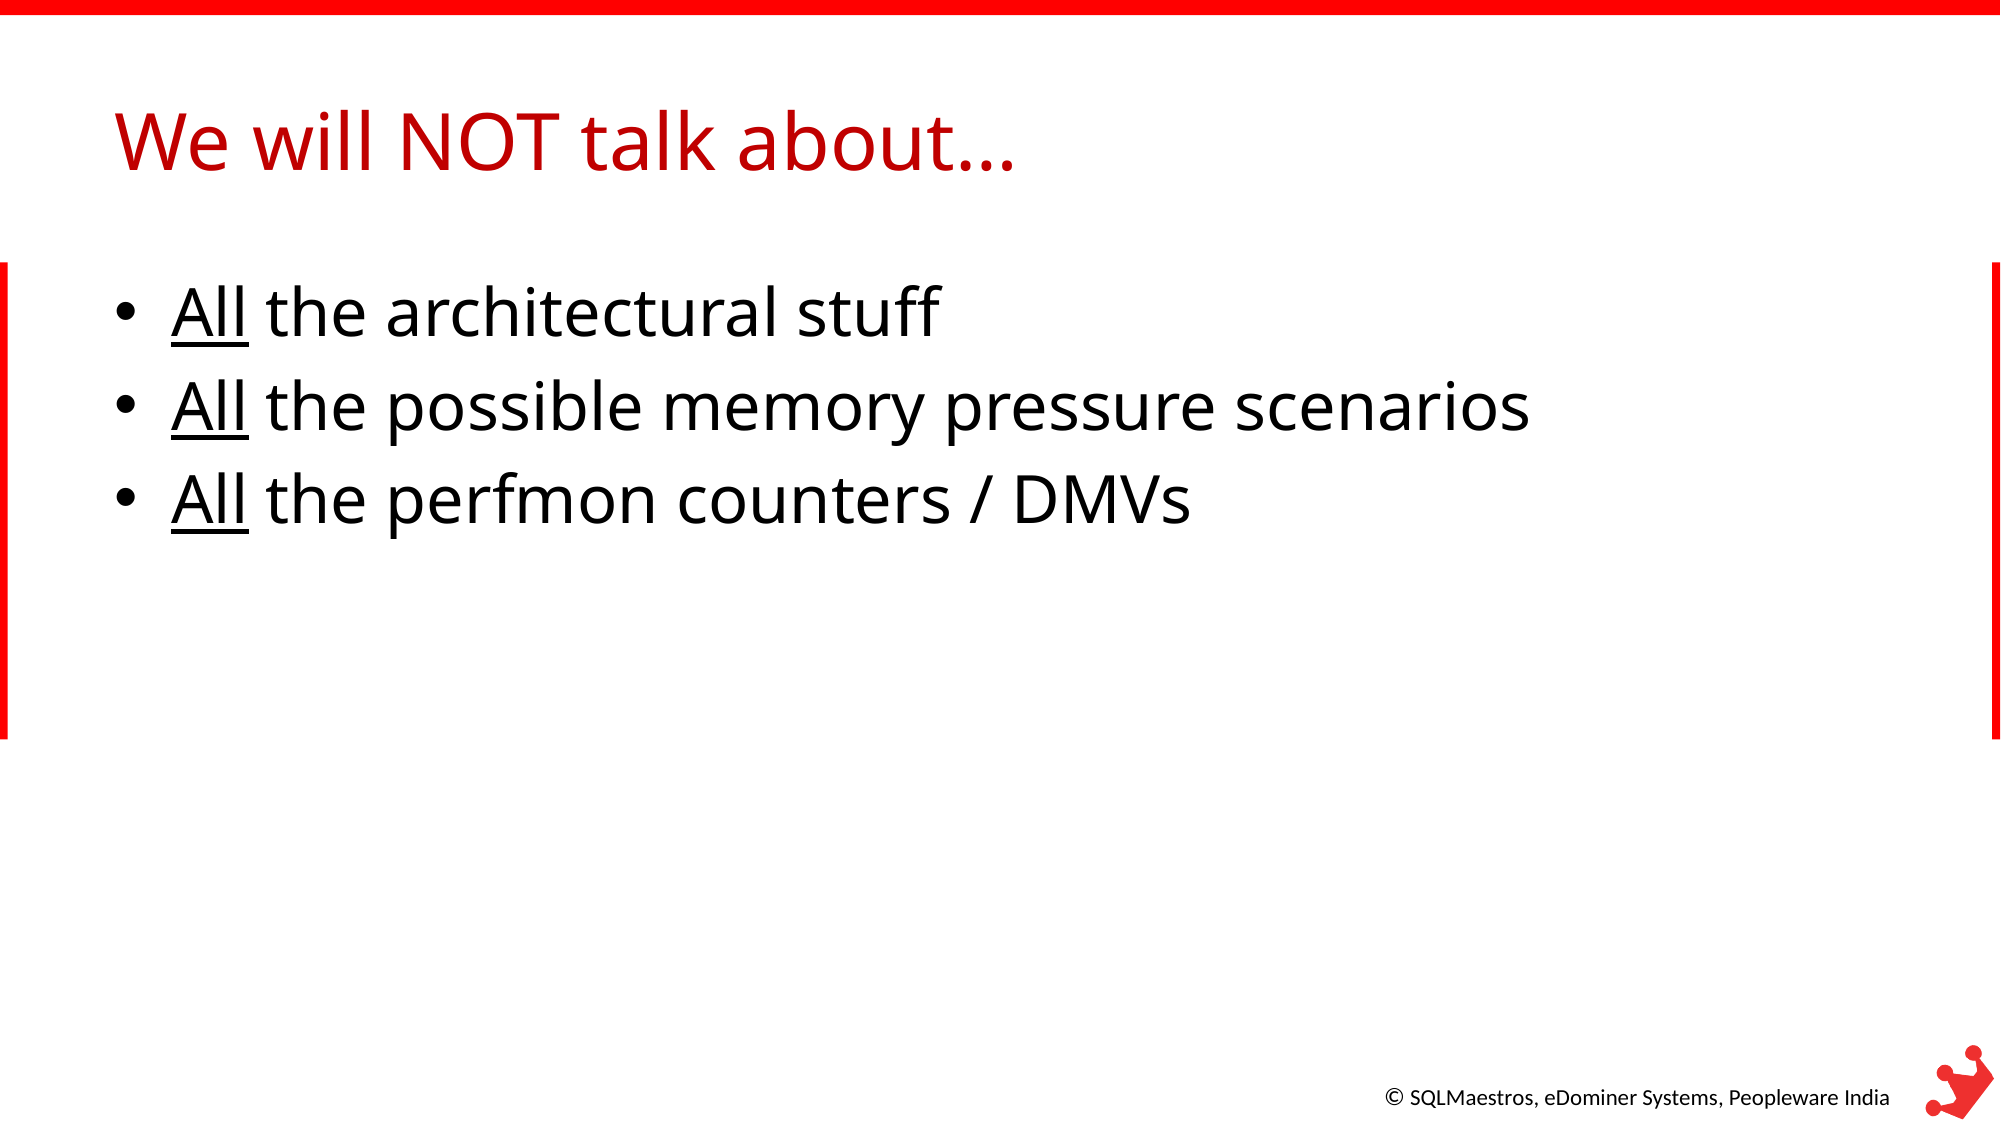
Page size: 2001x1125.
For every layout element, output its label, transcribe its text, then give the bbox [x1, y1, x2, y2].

list All the architectural stuff All the possible memory pressure scenarios All the perfmon counters / DMVs [99, 262, 1900, 1080]
picture [1907, 1033, 2001, 1125]
title We will NOT talk about… [99, 45, 1907, 233]
